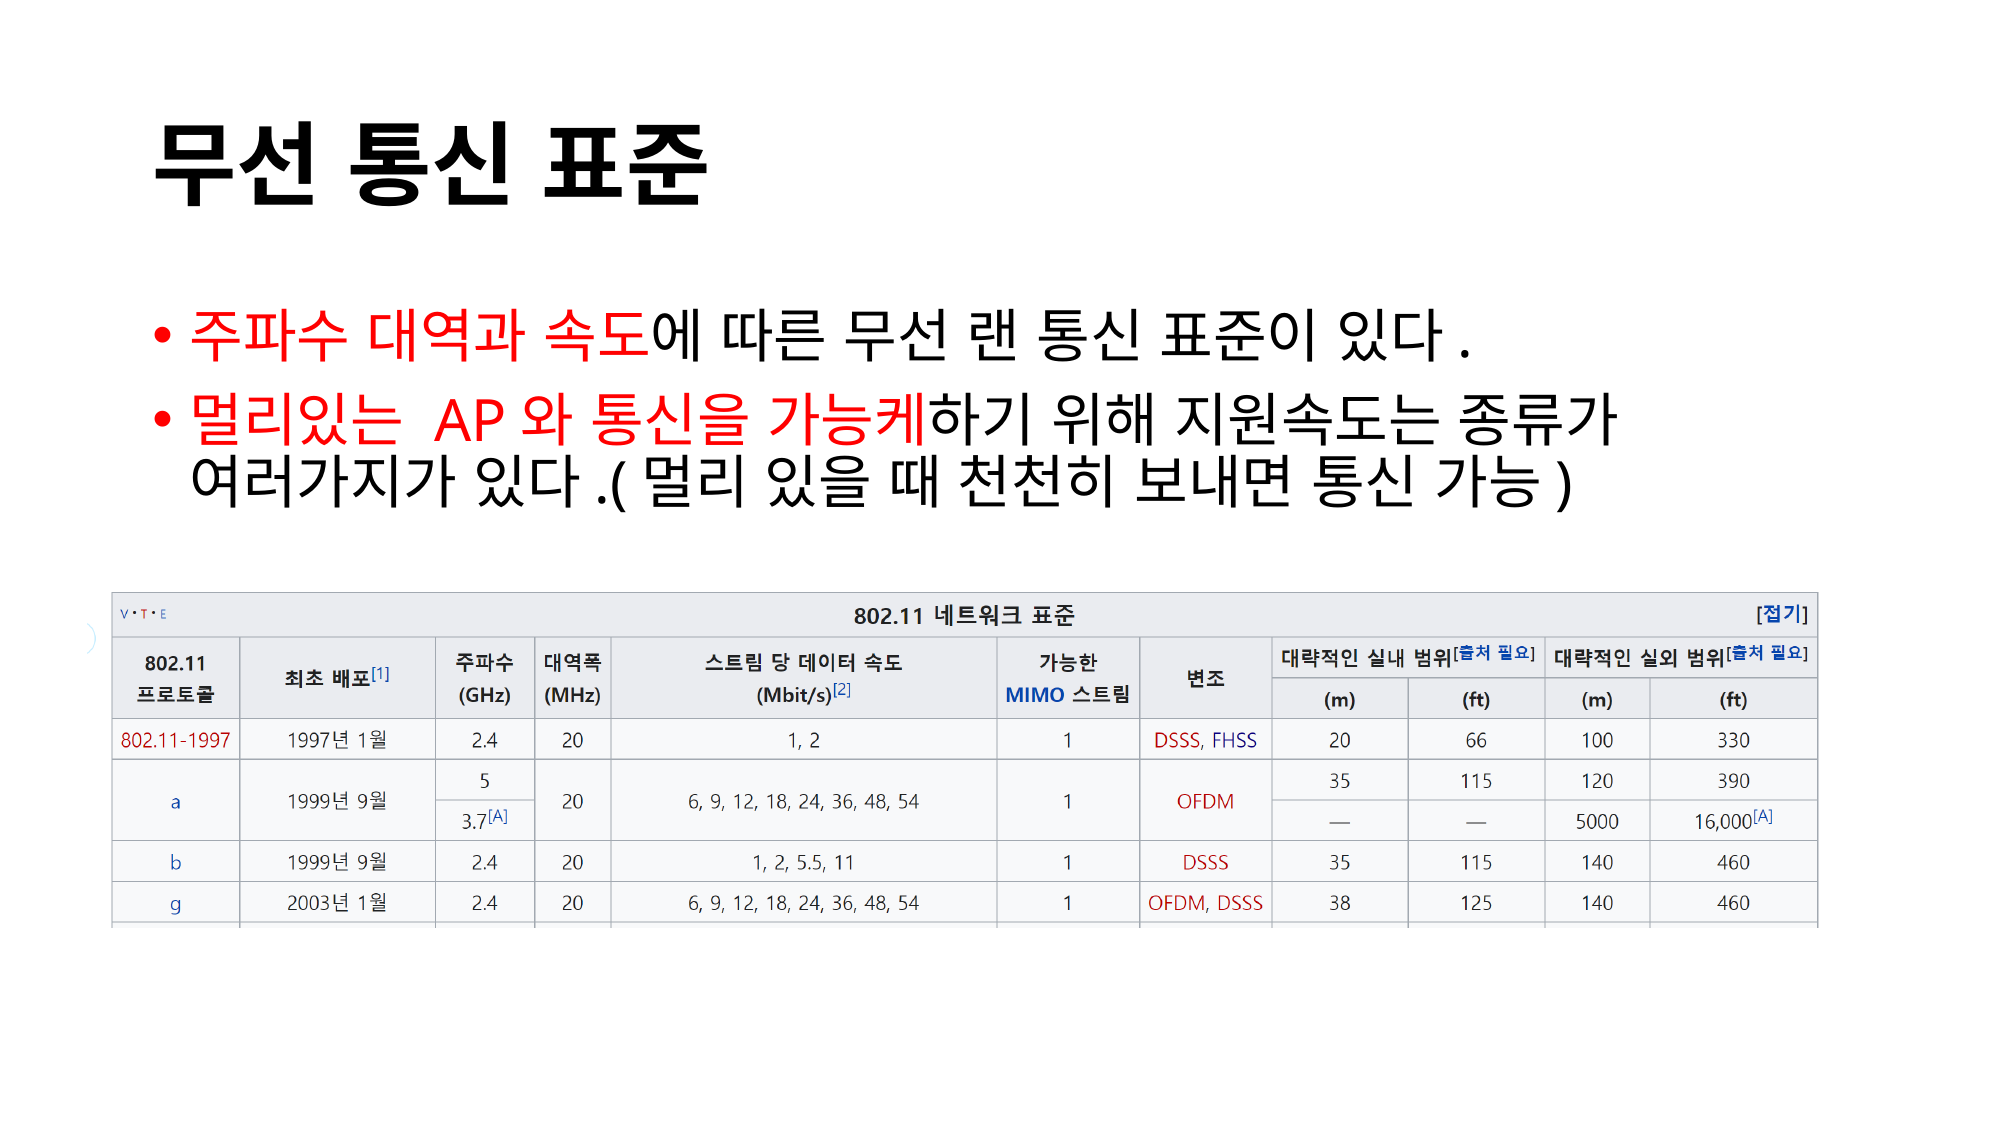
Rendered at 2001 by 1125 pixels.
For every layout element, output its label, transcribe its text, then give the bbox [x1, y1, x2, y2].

title 무선 통신 표준 [137, 59, 1863, 278]
picture [87, 582, 1822, 928]
list 주파수 대역과 속도에 따른 무선 랜 통신 표준이 있다. 멀리있는 AP와 통신을 가능케하기 위해 지원속도는 종류가 여러가지가 있다.(멀리 있을 때 천천히 보내면 통신 가능) [137, 299, 1863, 1014]
